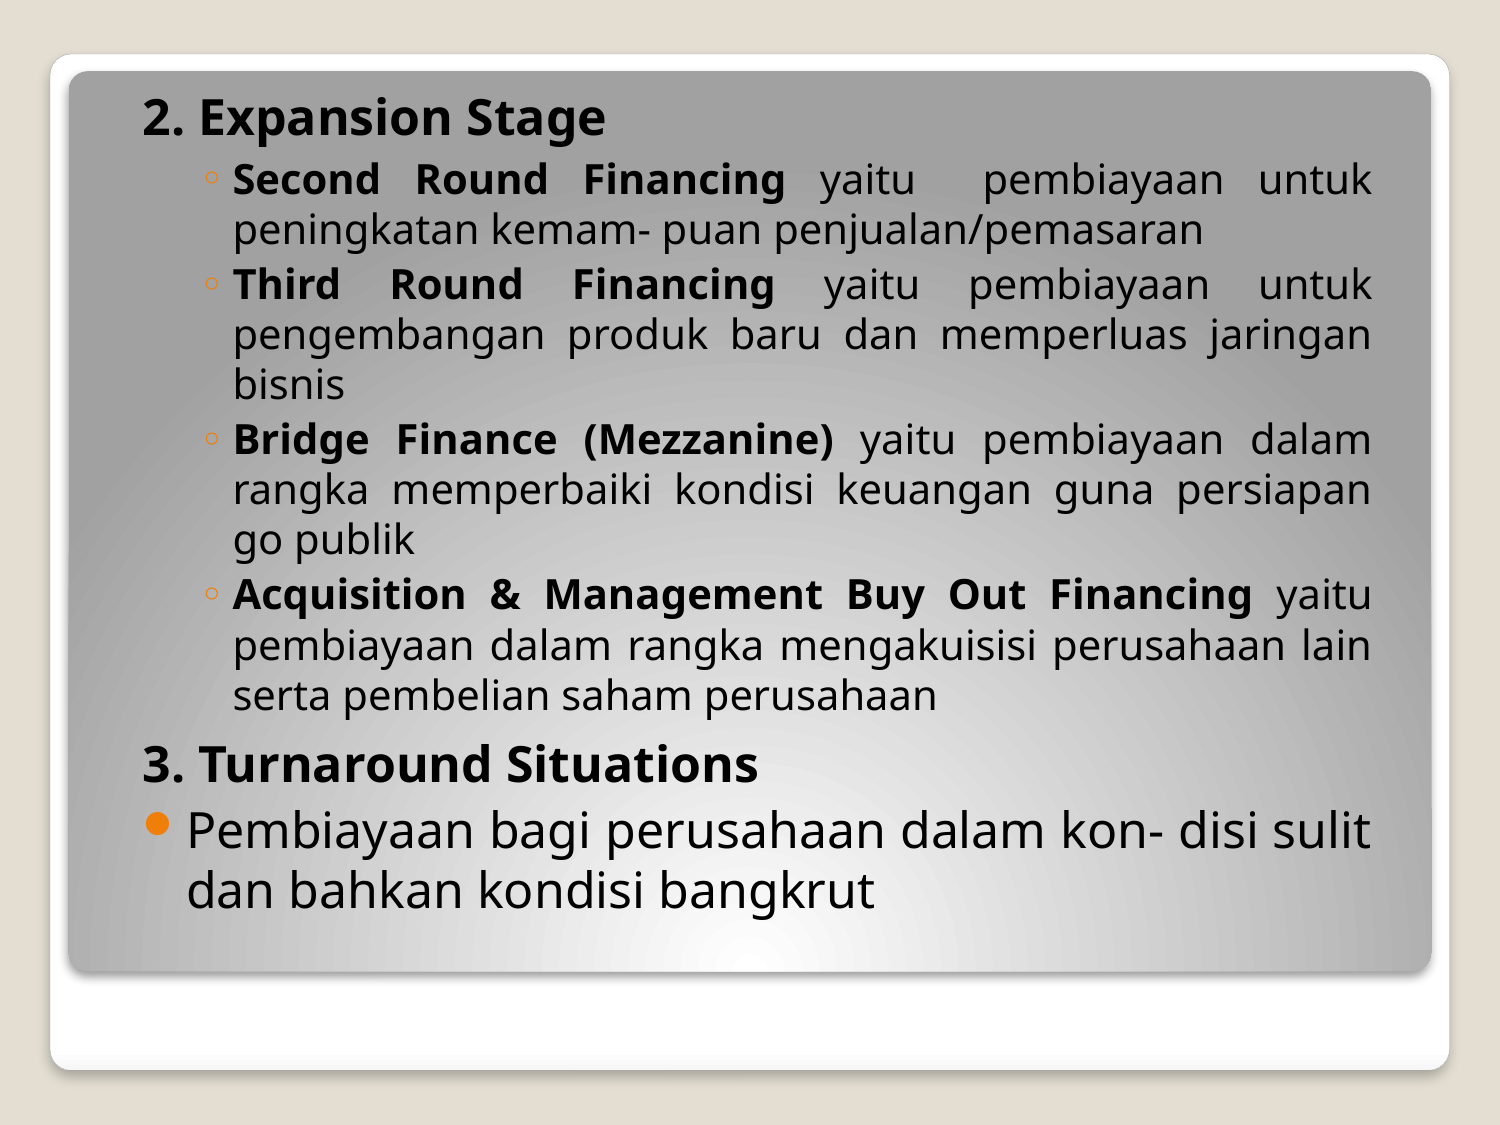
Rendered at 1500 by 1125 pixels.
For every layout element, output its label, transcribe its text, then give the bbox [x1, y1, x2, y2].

list 2. Expansion Stage Second Round Financing yaitu pembiayaan untuk peningkatan kemam- puan penjualan/pemasaran Third Round Financing yaitu pembiayaan untuk pengembangan produk baru dan memperluas jaringan bisnis Bridge Finance (Mezzanine) yaitu pembiayaan dalam rangka memperbaiki kondisi keuangan guna persiapan go publik Acquisition & Management Buy Out Financing yaitu pembiayaan dalam rangka mengakuisisi perusahaan lain serta pembelian saham perusahaan 3. Turnaround Situations Pembiayaan bagi perusahaan dalam kon- disi sulit dan bahkan kondisi bangkrut [112, 62, 1388, 1000]
